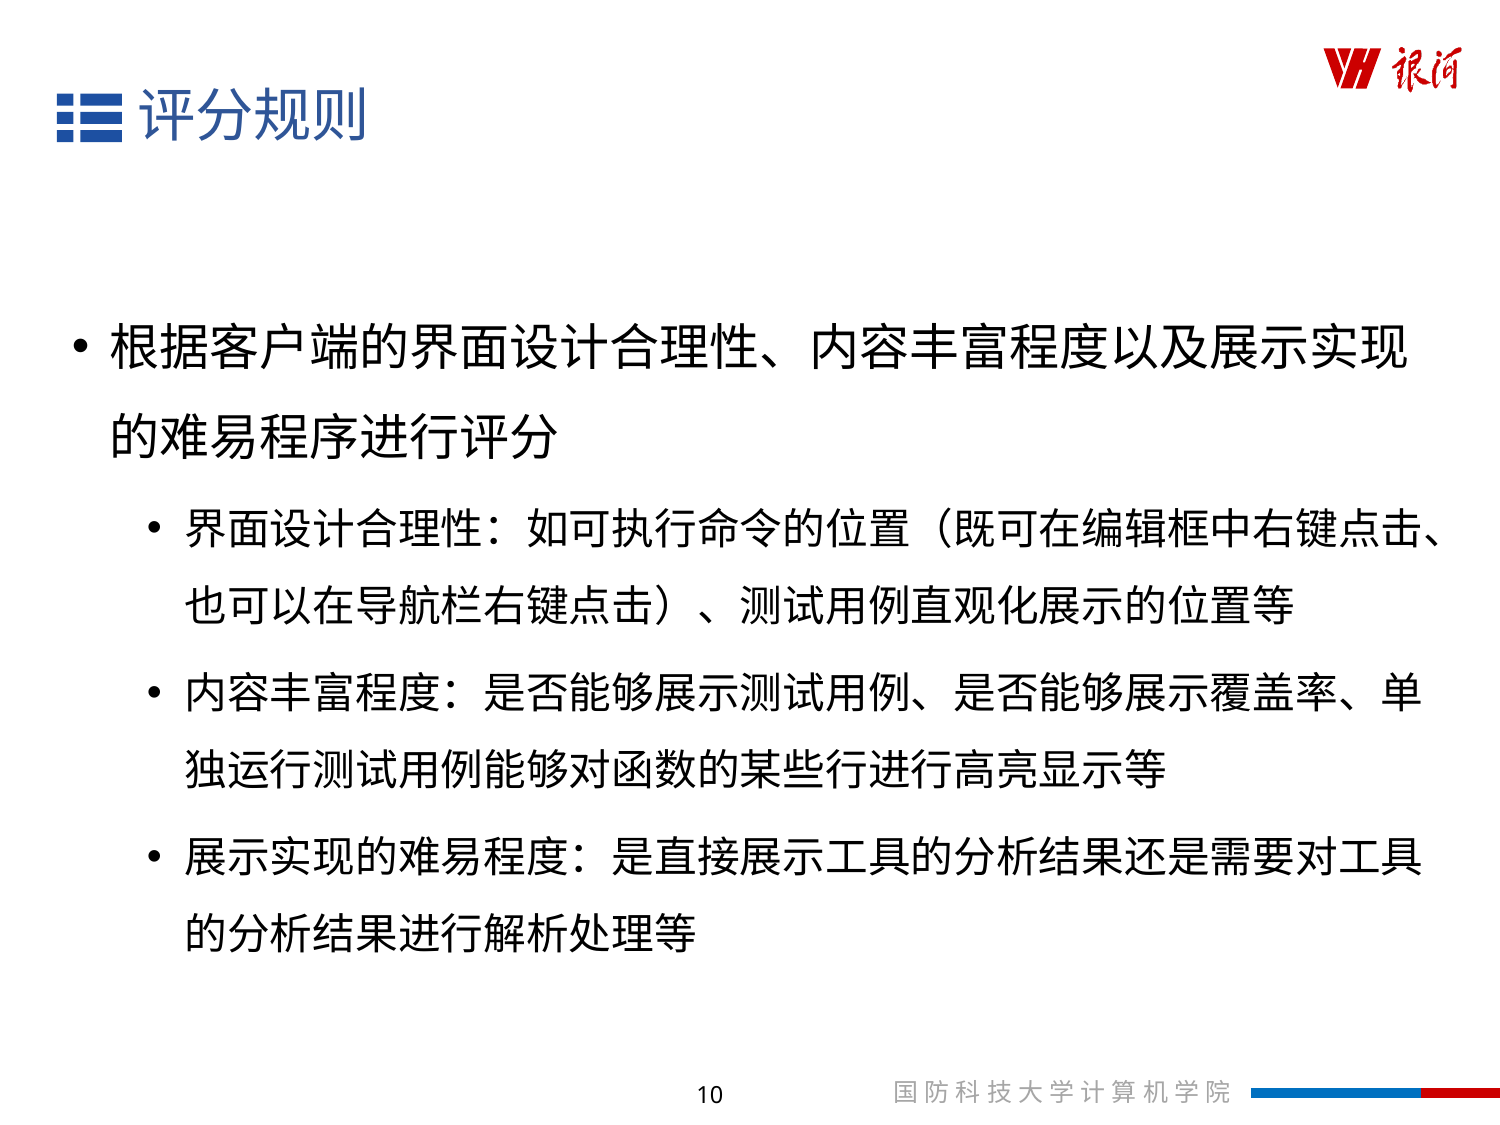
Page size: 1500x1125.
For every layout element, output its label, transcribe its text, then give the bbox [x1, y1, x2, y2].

picture [1451, 38, 1472, 99]
title 评分规则 [122, 9, 1451, 227]
list 根据客户端的界面设计合理性、内容丰富程度以及展示实现的难易程序进行评分 界面设计合理性：如可执行命令的位置（既可在编辑框中右键点击、也可以在导航栏右键点击）、测试用例直观化展示的位置等 内容丰富程度：是否能够展示测试用例、是否能够展示覆盖率、单独运行测试用例能够对函数的某些行进行高亮显示等 展示实现的难易程度：是直接展示工具的分析结果还是需要对工具的分析结果进行解析处理等 [56, 277, 1451, 1019]
